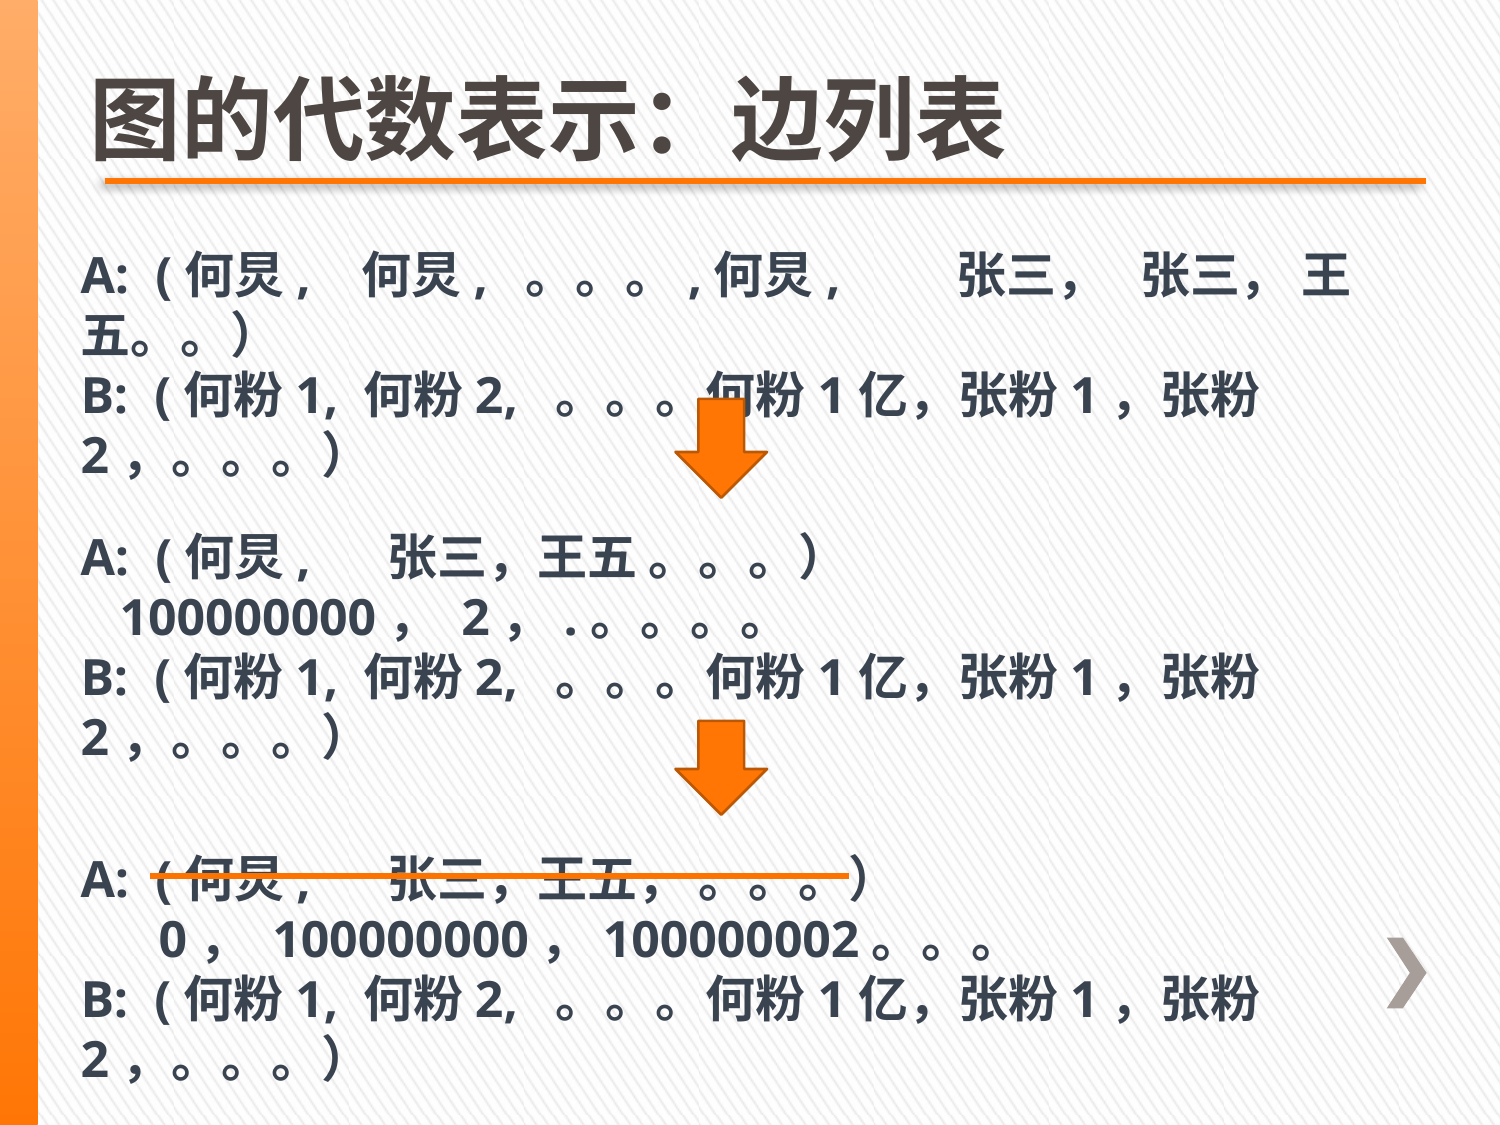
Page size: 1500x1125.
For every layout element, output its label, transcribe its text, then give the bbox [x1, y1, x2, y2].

text_box 图的代数表示：边列表 [74, 54, 1425, 173]
text_box [674, 397, 769, 499]
text_box [674, 719, 769, 816]
text_box B [0, 281, 37, 285]
text_box A: (何炅, 张三，王五， 。。。） 0， 100000000，100000002。。。 B: (何粉1, 何粉2, 。。。何粉1亿，张粉1，张粉2，。。。） [65, 840, 1473, 1095]
text_box A: (何炅, 何炅, 。。。,何炅, 张三， 张三， 王五。。） B: (何粉1, 何粉2, 。。。何粉1亿，张粉1，张粉2，。。。） [65, 236, 1473, 491]
text_box A: (何炅, 张三，王五 。。。） 100000000， 2，.。。。。 B: (何粉1, 何粉2, 。。。何粉1亿，张粉1，张粉2，。。。） [65, 518, 1473, 773]
